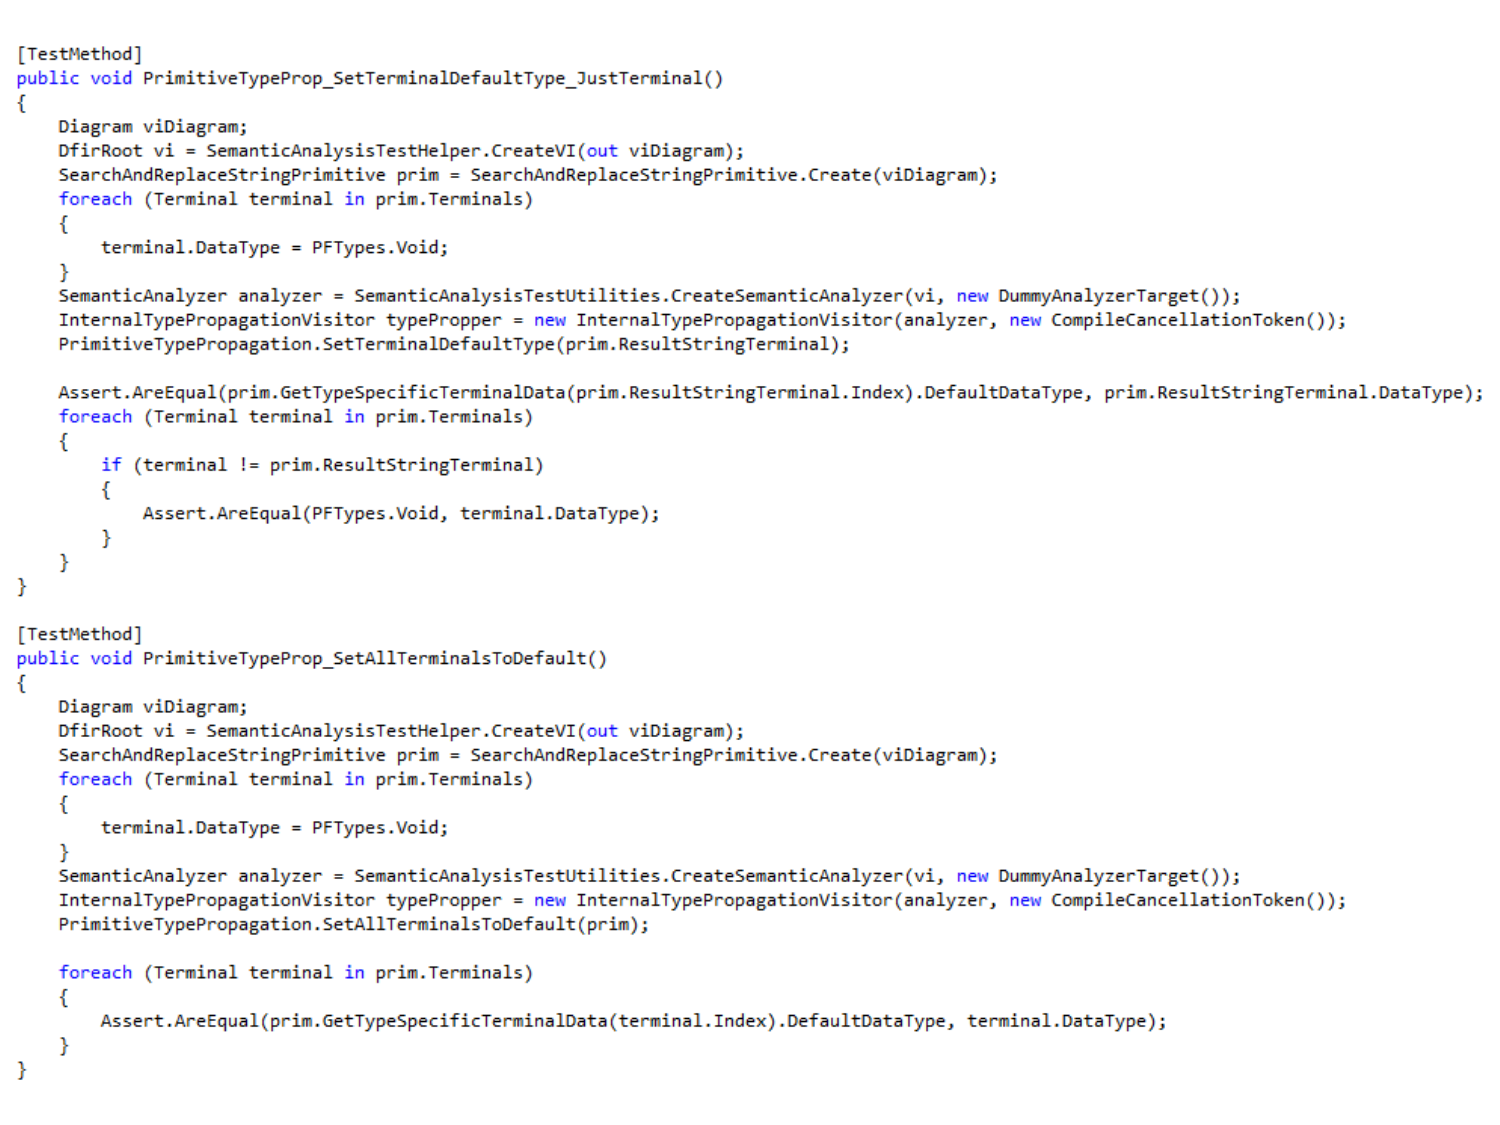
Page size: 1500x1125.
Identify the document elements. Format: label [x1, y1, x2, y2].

list [0, 36, 1500, 1089]
